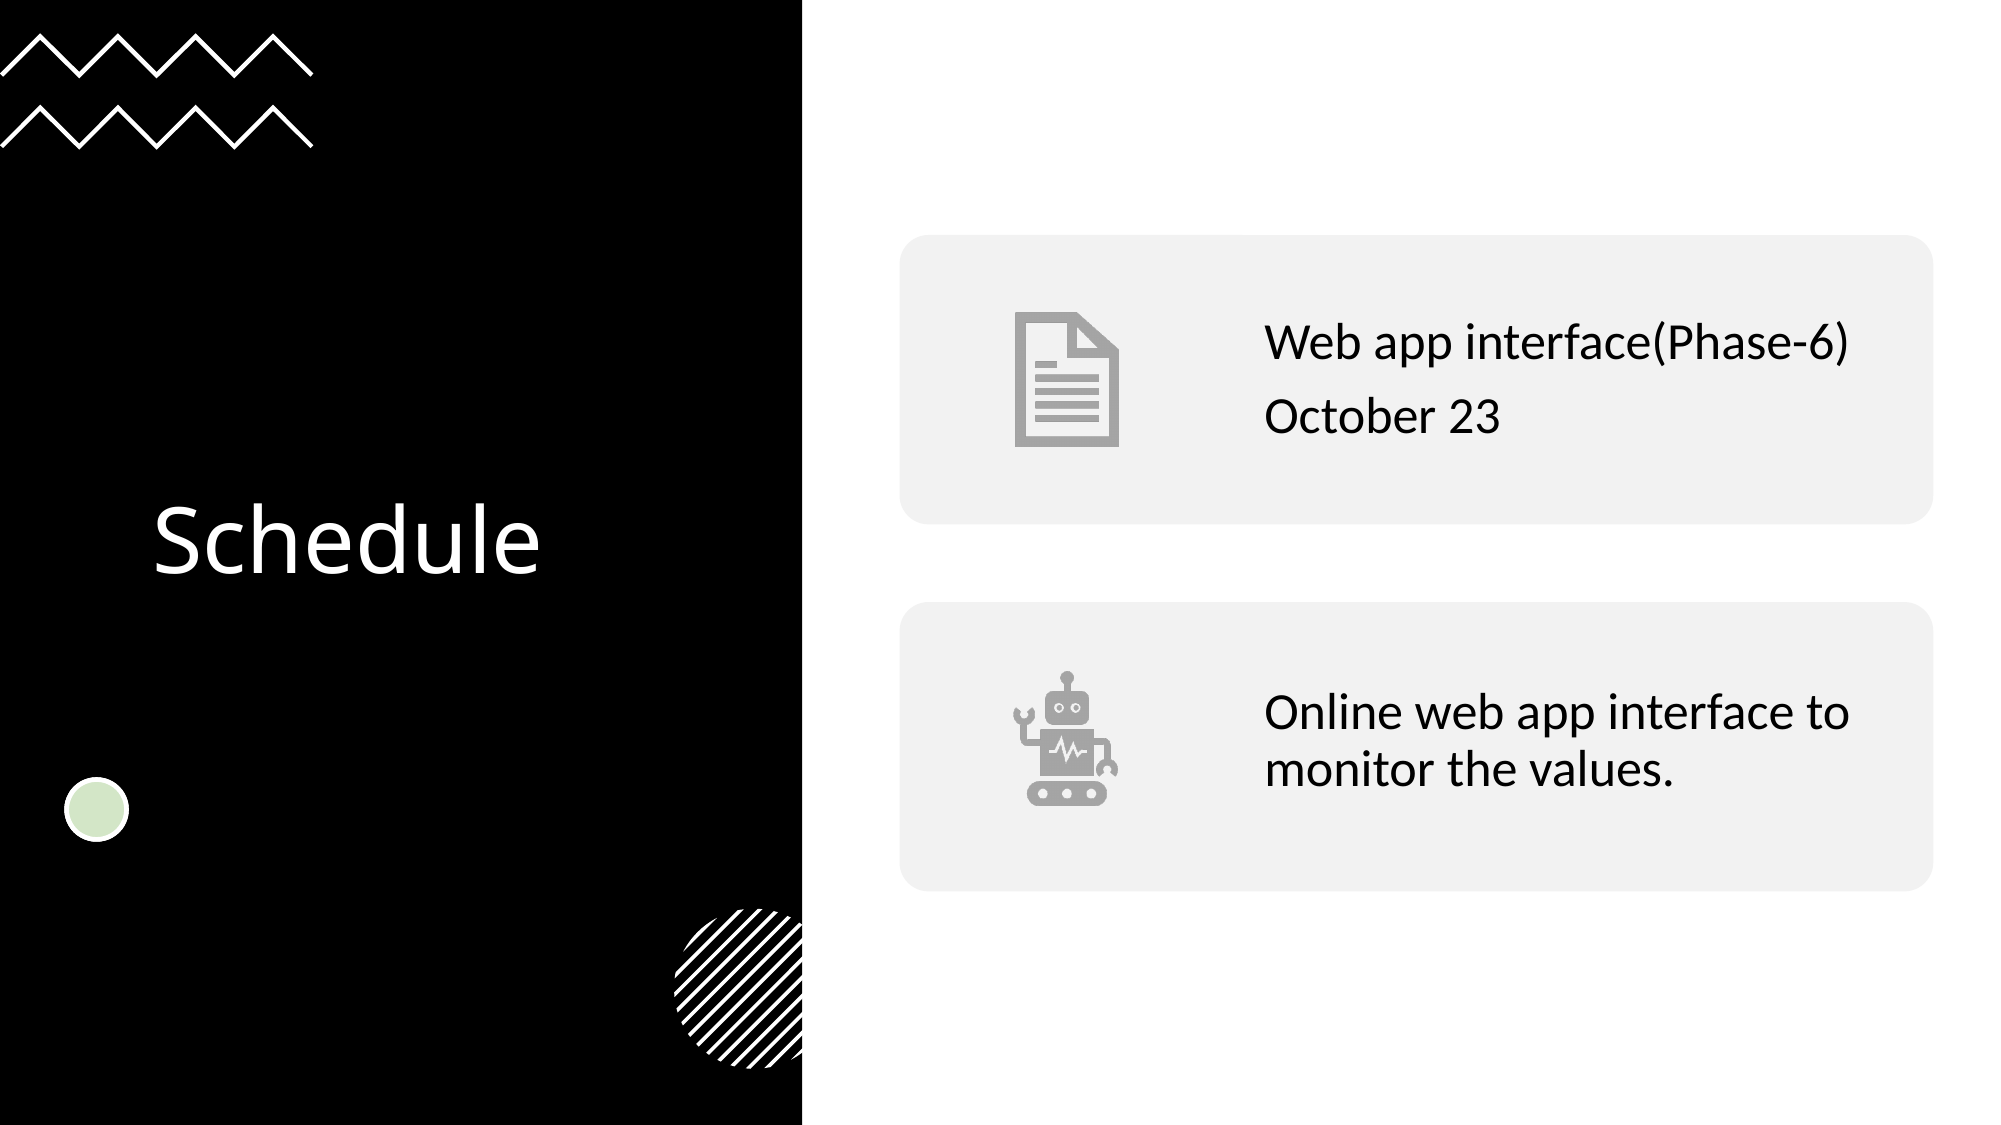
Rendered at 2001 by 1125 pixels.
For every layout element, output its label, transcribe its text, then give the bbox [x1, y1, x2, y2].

text_box [803, 0, 2000, 1125]
title Schedule [137, 196, 663, 892]
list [899, 78, 1934, 1043]
text_box [65, 778, 128, 841]
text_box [0, 33, 314, 150]
text_box [0, 0, 803, 1125]
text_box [674, 908, 835, 1069]
